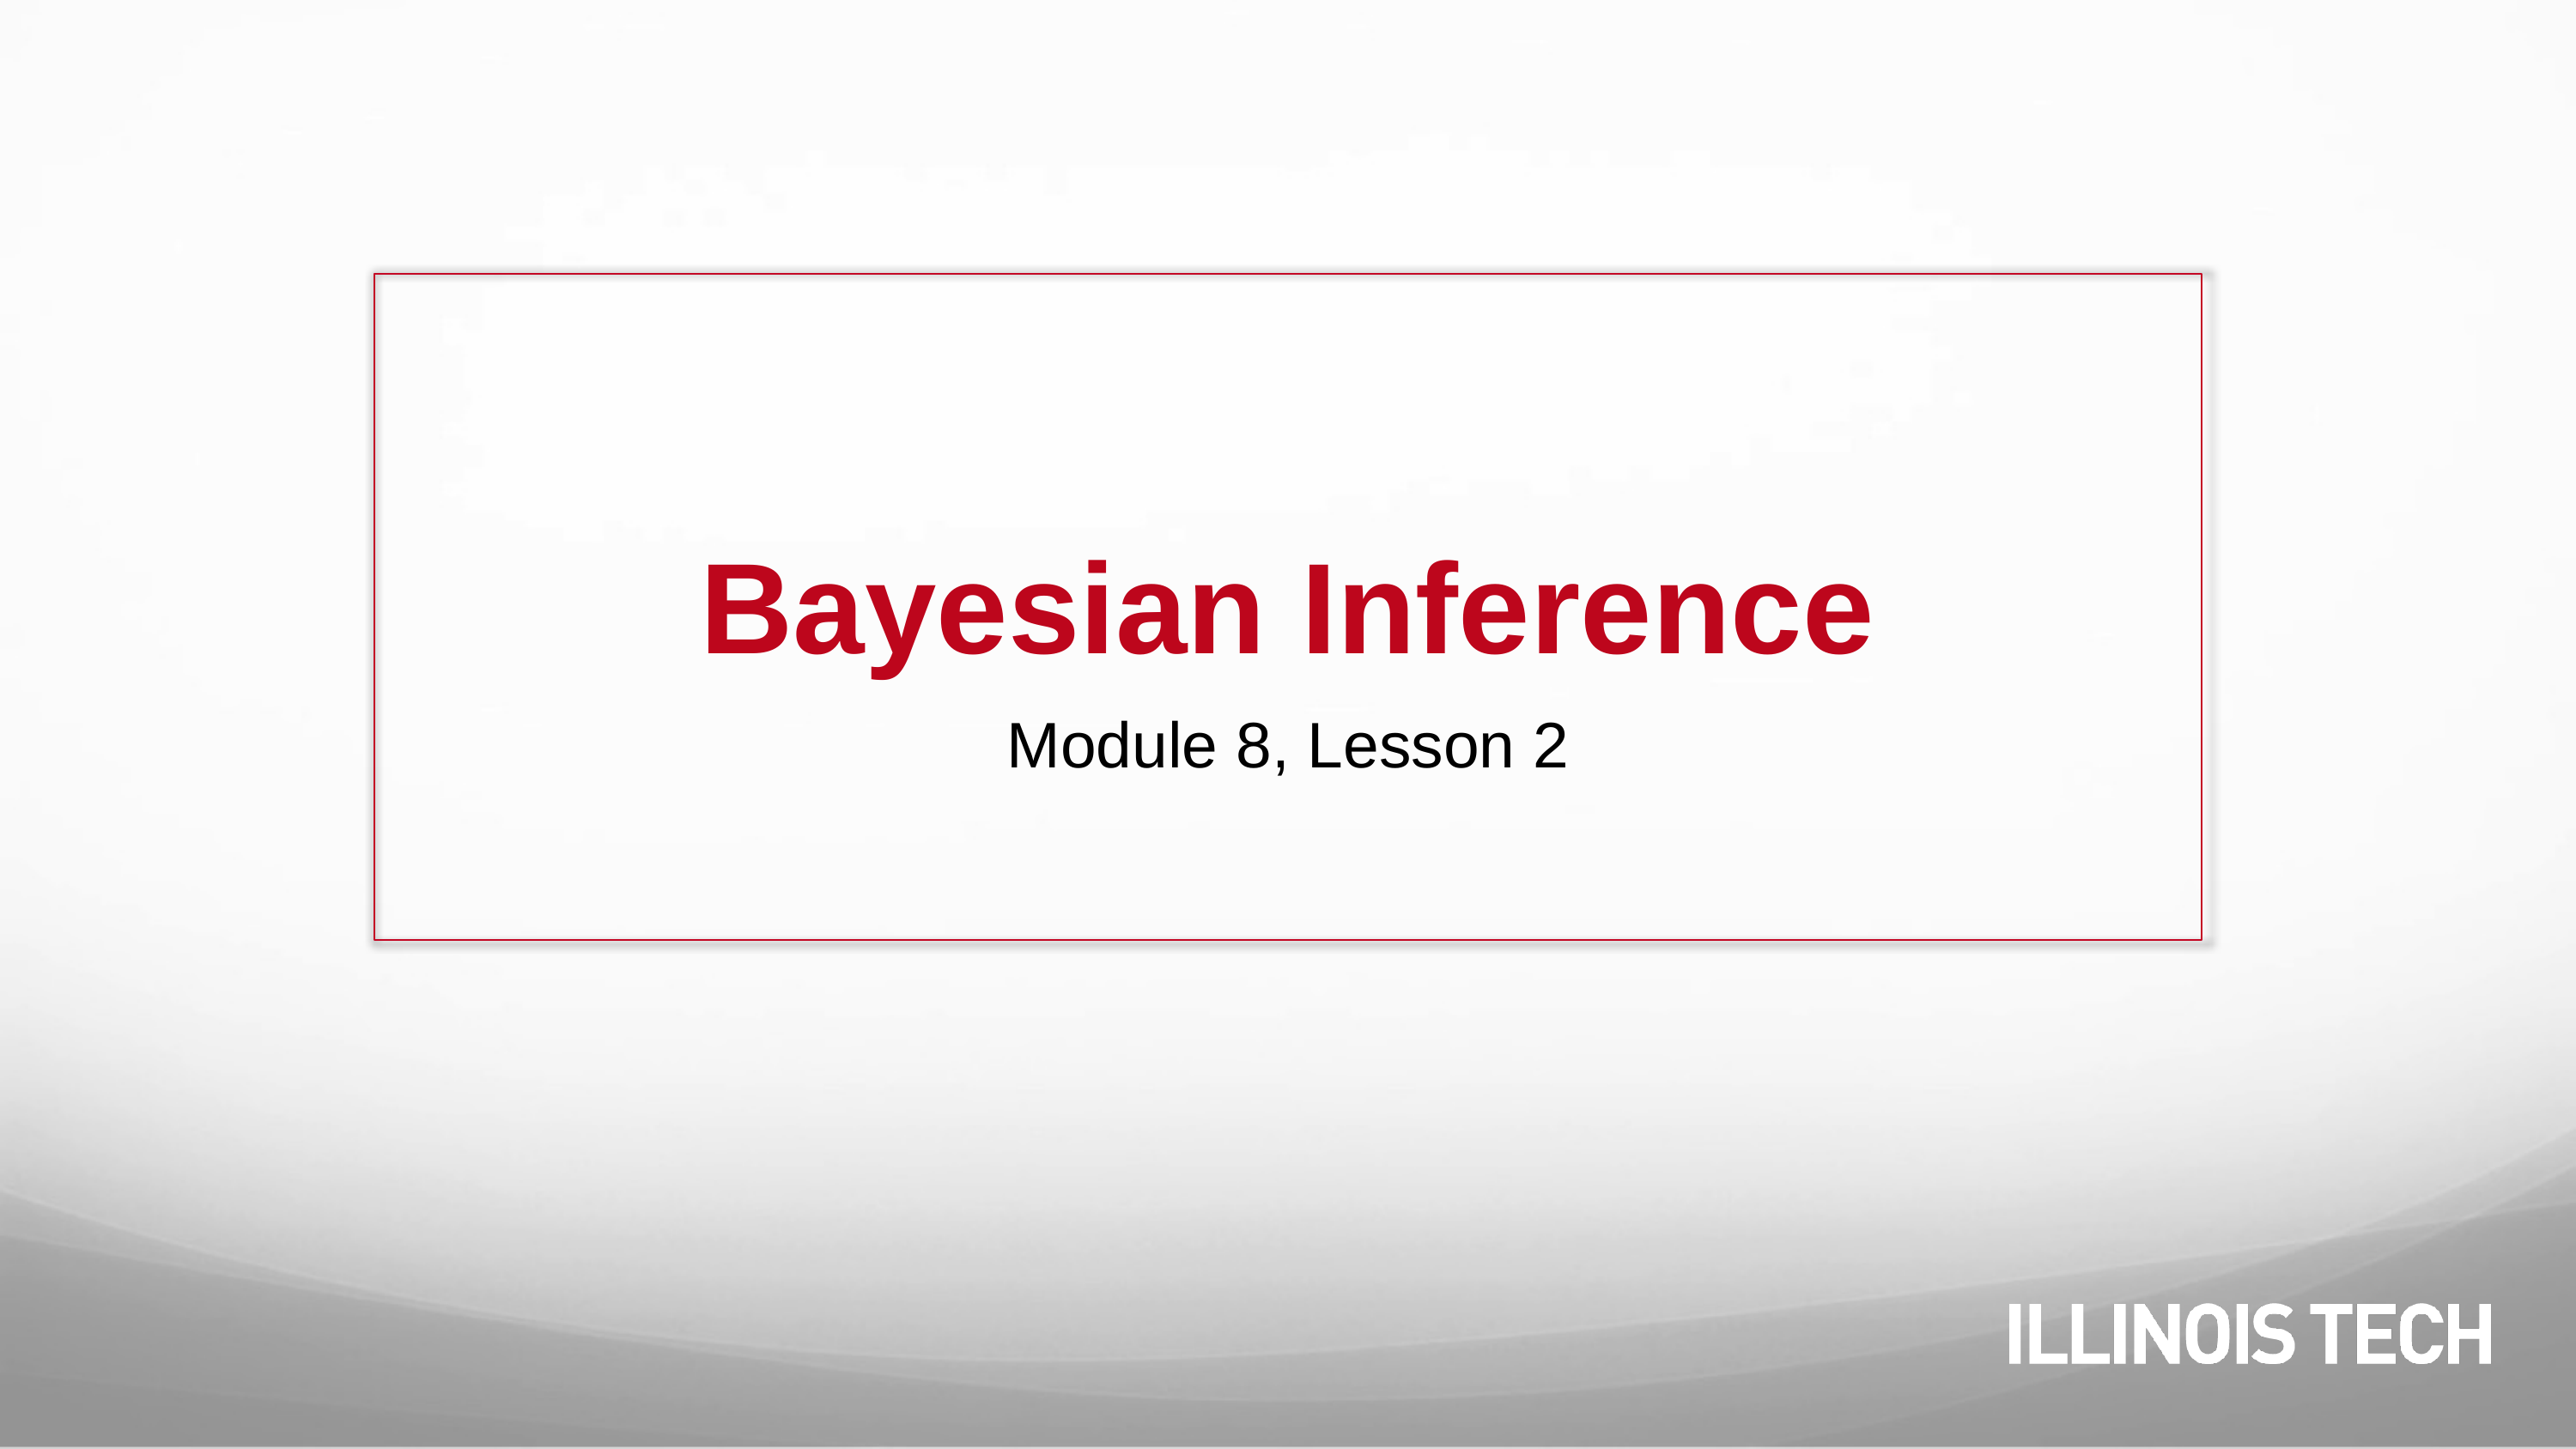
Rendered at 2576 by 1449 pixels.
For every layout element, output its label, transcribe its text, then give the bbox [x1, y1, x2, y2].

subtitle Module 8, Lesson 2 [372, 697, 2204, 891]
title Bayesian Inference [372, 322, 2204, 687]
picture [0, 0, 2576, 1449]
